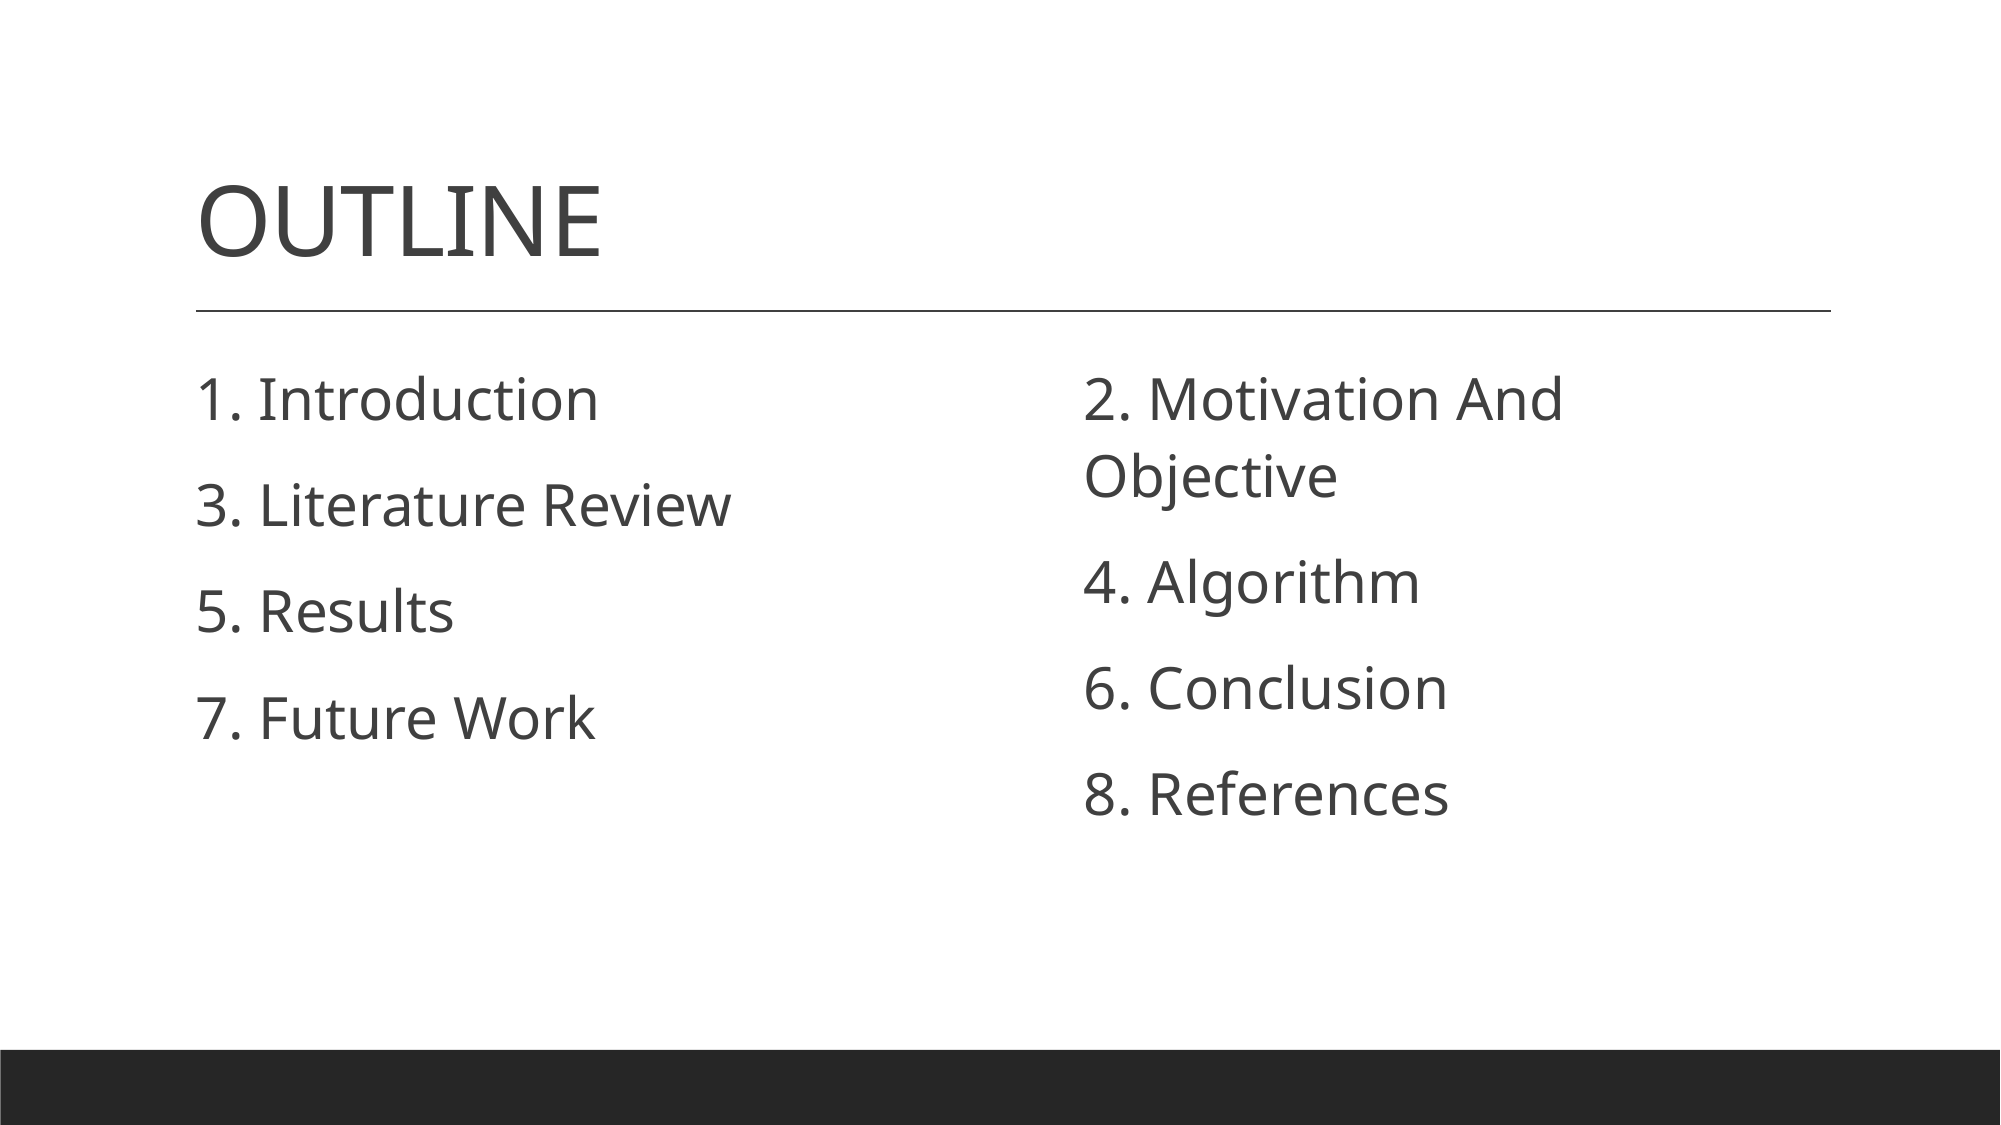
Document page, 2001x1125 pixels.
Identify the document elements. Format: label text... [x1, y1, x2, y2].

list 2. Motivation And Objective 4. Algorithm 6. Conclusion 8. References [1068, 347, 1830, 963]
title OUTLINE [180, 47, 1830, 285]
list 1. Introduction 3. Literature Review 5. Results 7. Future Work [180, 347, 942, 963]
